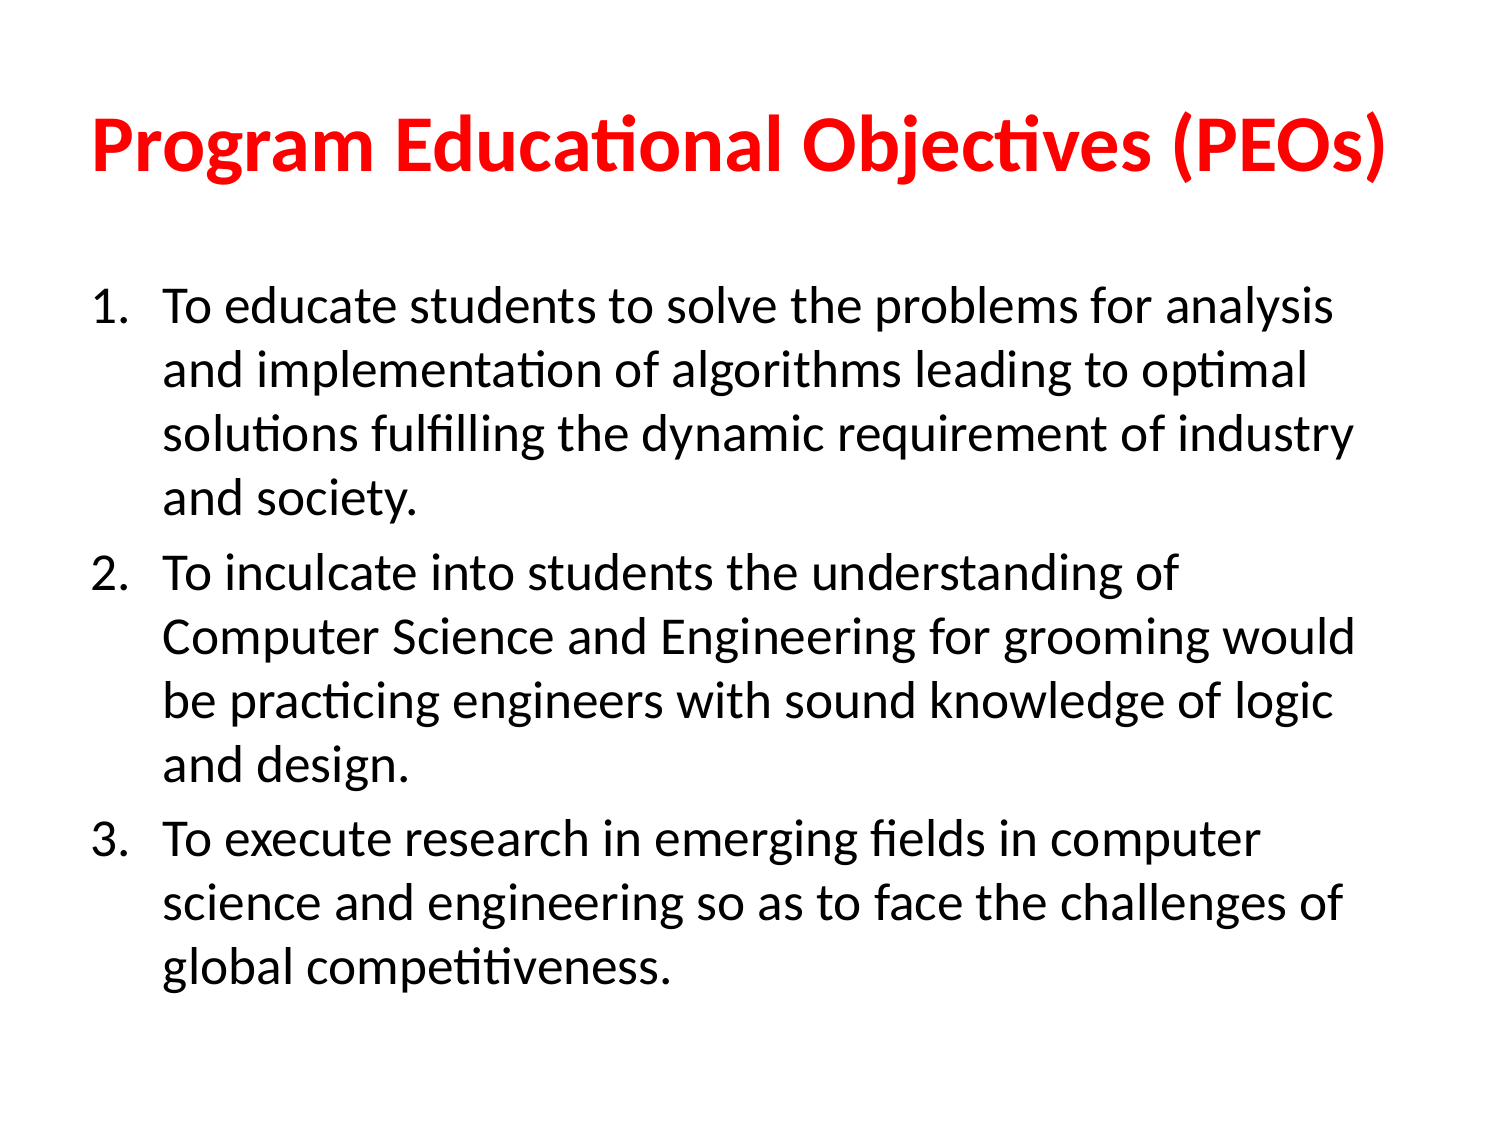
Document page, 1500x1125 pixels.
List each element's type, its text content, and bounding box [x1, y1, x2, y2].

title Program Educational Objectives (PEOs) [75, 45, 1425, 233]
list To educate students to solve the problems for analysis and implementation of algorithms leading to optimal solutions fulfilling the dynamic requirement of industry and society. To inculcate into students the understanding of Computer Science and Engineering for grooming would be practicing engineers with sound knowledge of logic and design. To execute research in emerging fields in computer science and engineering so as to face the challenges of global competitiveness. [75, 262, 1425, 1005]
